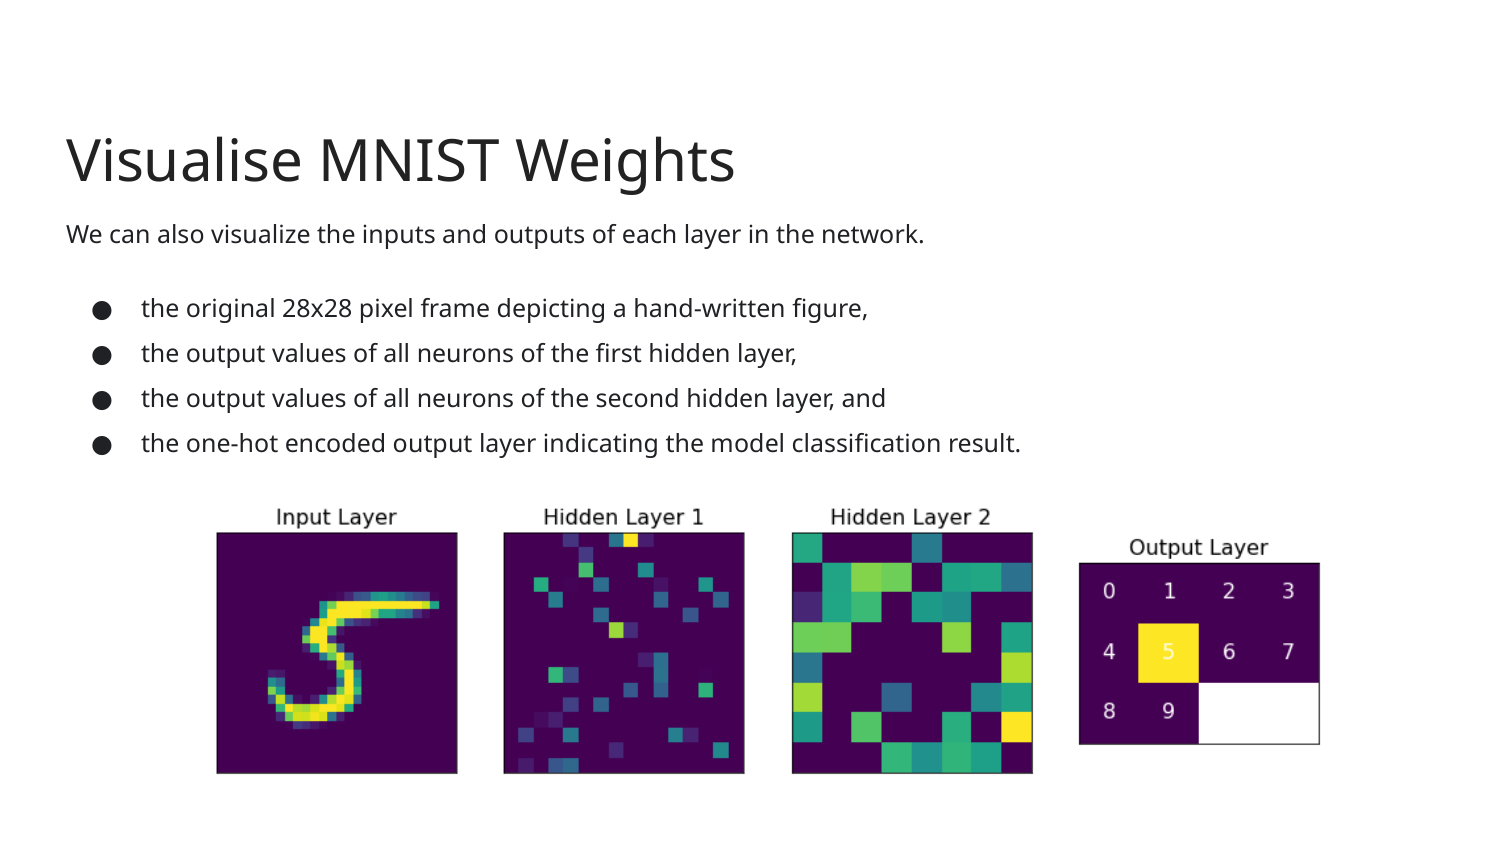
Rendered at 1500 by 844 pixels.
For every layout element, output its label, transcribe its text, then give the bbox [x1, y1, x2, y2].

list We can also visualize the inputs and outputs of each layer in the network. the original 28x28 pixel frame depicting a hand-written figure, the output values of all neurons of the first hidden layer, the output values of all neurons of the second hidden layer, and the one-hot encoded output layer indicating the model classification result. [51, 189, 1449, 463]
title Visualise MNIST Weights [51, 72, 1449, 167]
picture [39, 464, 1461, 844]
